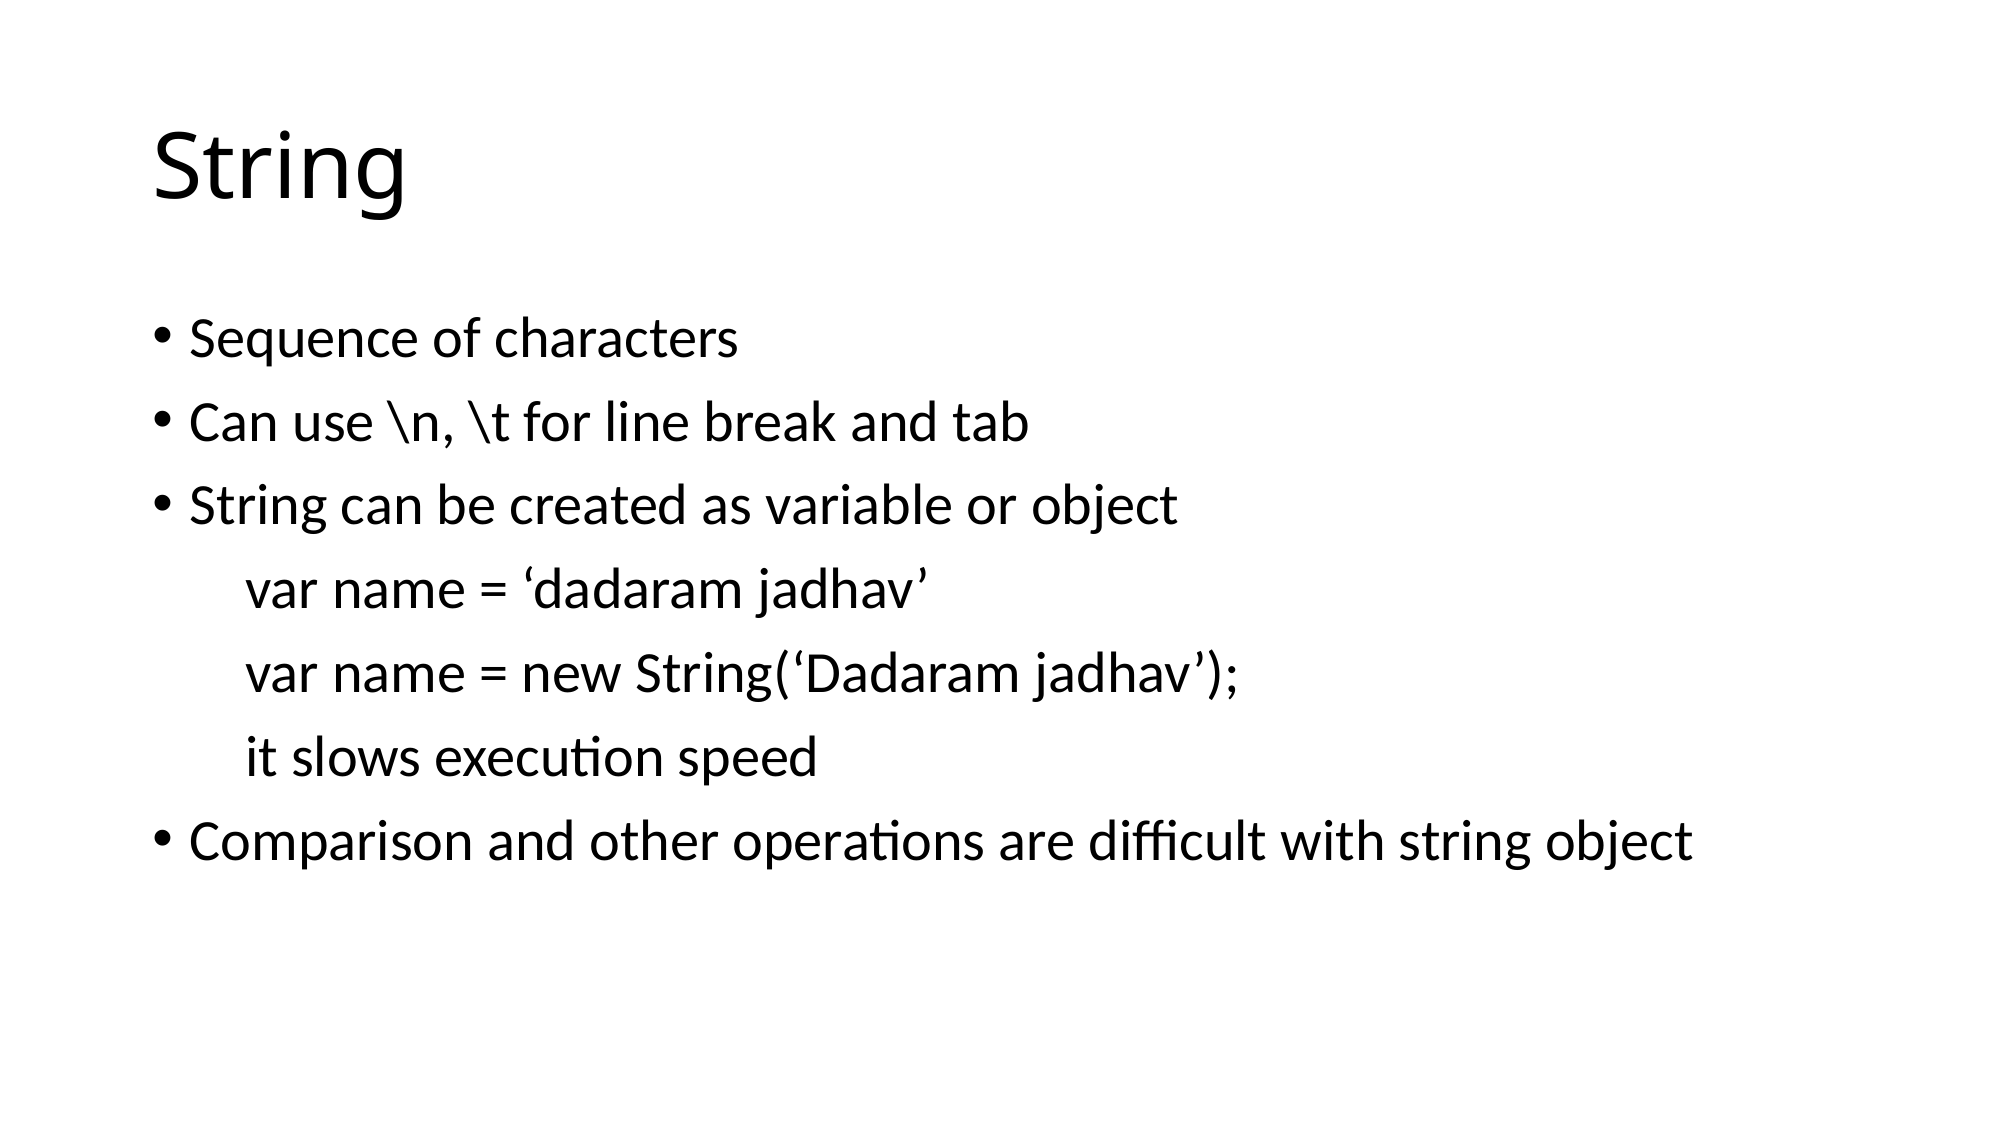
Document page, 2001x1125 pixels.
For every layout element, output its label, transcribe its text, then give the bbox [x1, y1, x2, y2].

list Sequence of characters Can use \n, \t for line break and tab String can be created as variable or object var name = ‘dadaram jadhav’ var name = new String(‘Dadaram jadhav’); it slows execution speed Comparison and other operations are difficult with string object [137, 299, 1863, 1014]
title String [137, 59, 1863, 278]
